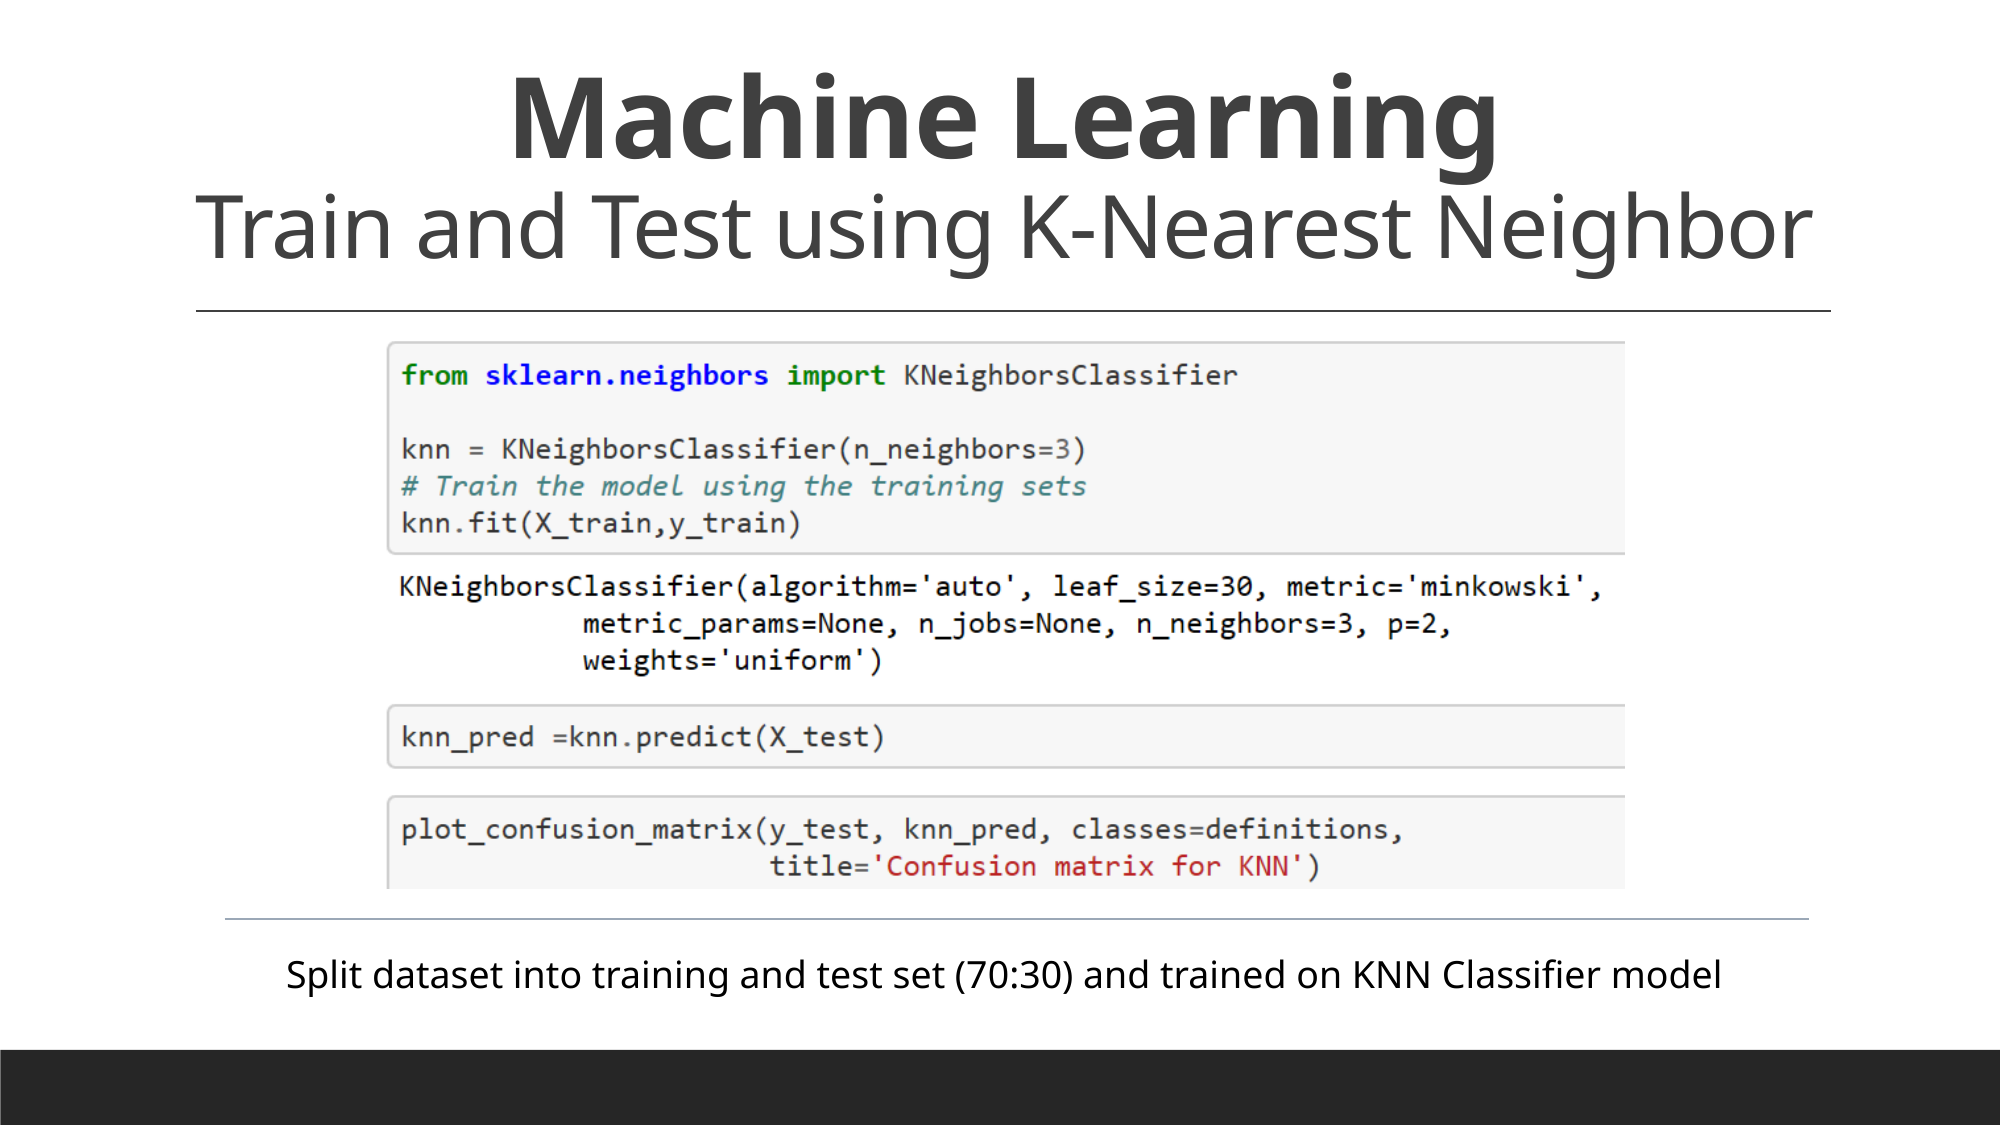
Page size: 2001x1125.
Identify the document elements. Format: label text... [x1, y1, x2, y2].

text_box Split dataset into training and test set (70:30) and trained on KNN Classifier model [271, 943, 1739, 1004]
title Machine Learning Train and Test using K-Nearest Neighbor [180, 47, 1830, 285]
picture [374, 339, 1626, 890]
